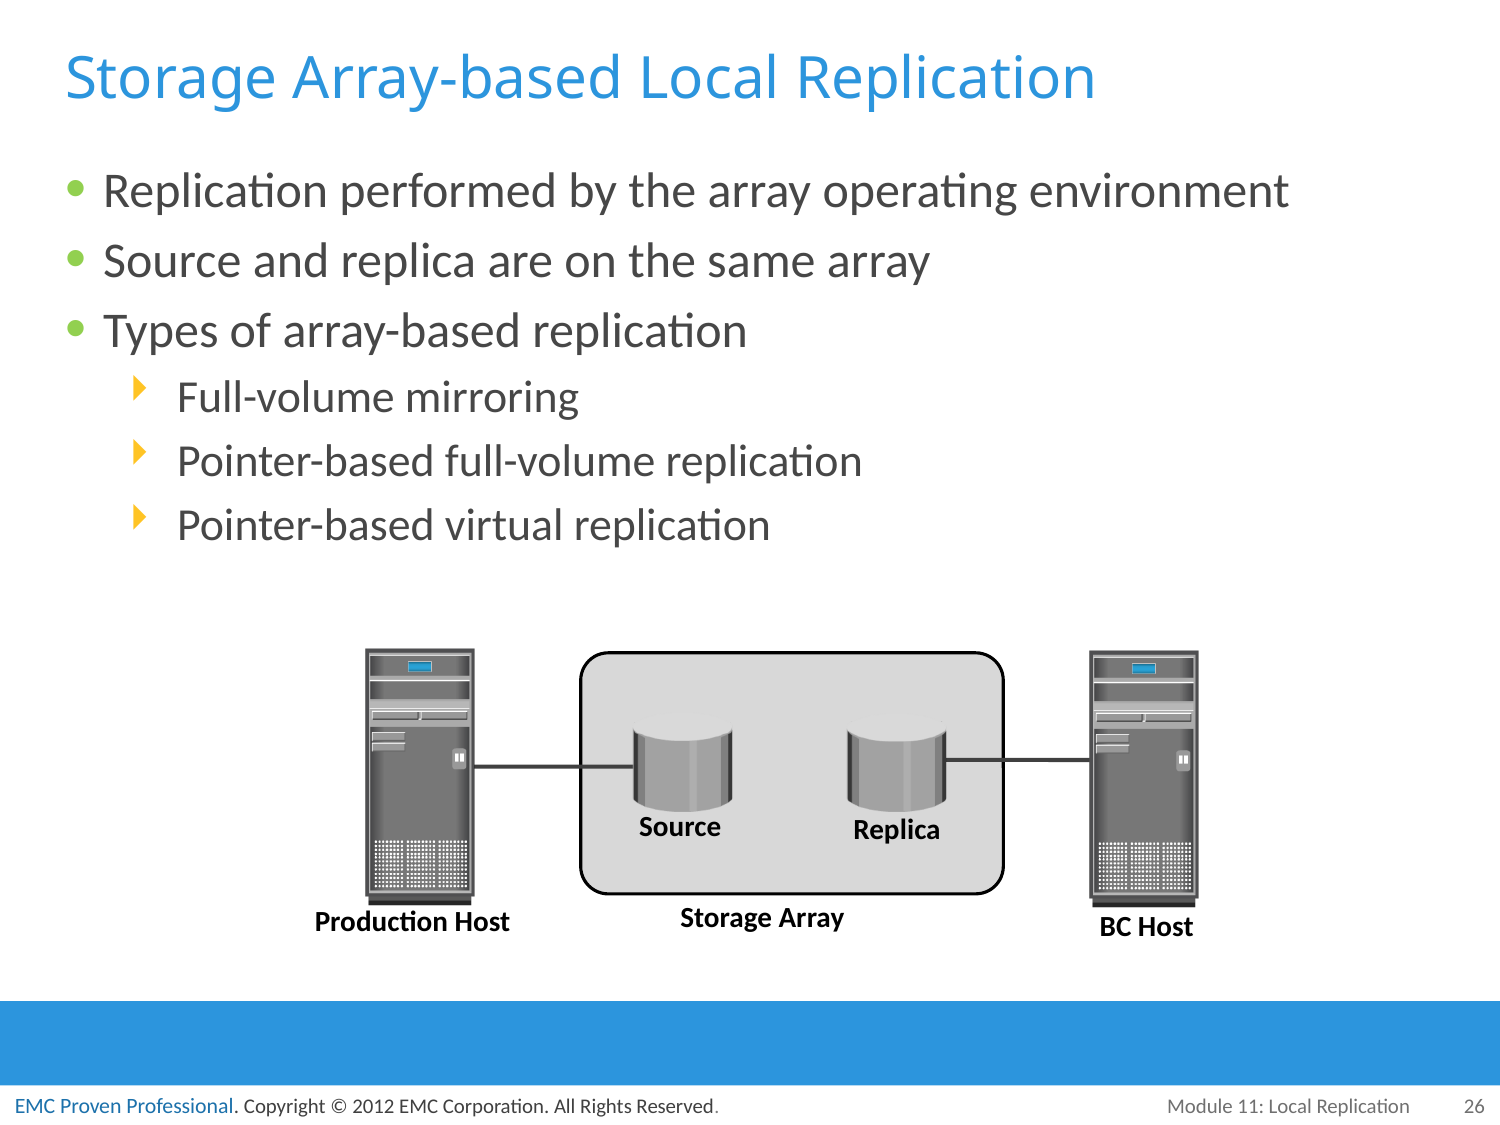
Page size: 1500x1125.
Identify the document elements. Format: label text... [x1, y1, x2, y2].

list Replication performed by the array operating environment Source and replica are on the same array Types of array-based replication Full-volume mirroring Pointer-based full-volume replication Pointer-based virtual replication [49, 149, 1438, 601]
slide_number 26 [1425, 1087, 1500, 1125]
title Storage Array-based Local Replication [49, 12, 1438, 138]
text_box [624, 711, 769, 851]
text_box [838, 711, 983, 854]
text_box Production Host [299, 895, 538, 945]
text_box Storage Array [665, 890, 976, 941]
text_box [580, 652, 1004, 894]
picture [362, 645, 476, 907]
text_box BC Host [1084, 899, 1234, 950]
footer Module 11: Local Replication [737, 1087, 1425, 1125]
picture [1087, 648, 1201, 909]
